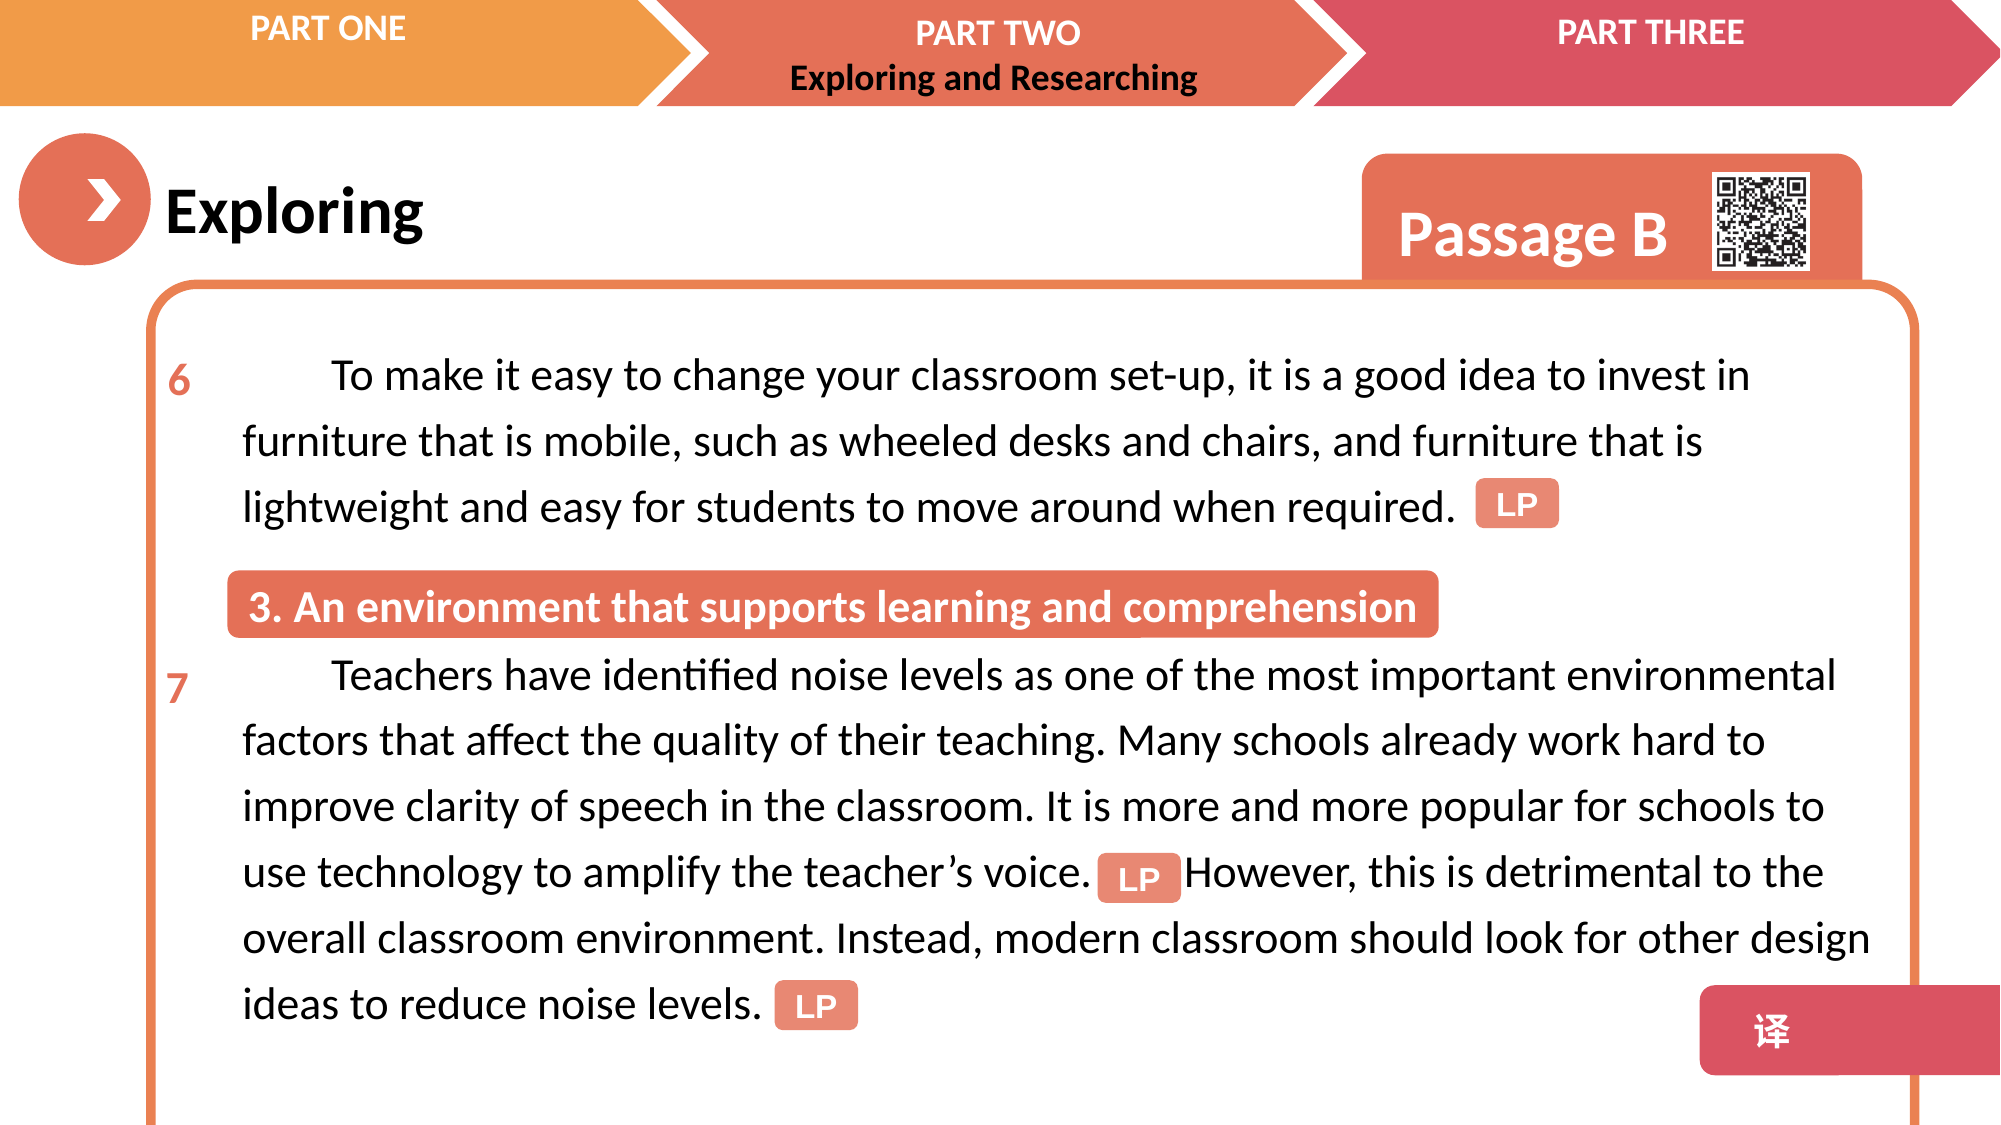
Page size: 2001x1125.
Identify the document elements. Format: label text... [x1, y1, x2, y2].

text_box LP [1096, 851, 1183, 904]
text_box Teachers have identified noise levels as one of the most important environmental factors that affect the quality of their teaching. Many schools already work hard to improve clarity of speech in the classroom. It is more and more popular for schools to use technology to amplify the teacher’s voice. However, this is detrimental to the overall classroom environment. Instead, modern classroom should look for other design ideas to reduce noise levels. [227, 570, 1915, 1037]
text_box LP [773, 979, 860, 1032]
text_box 3. An environment that supports learning and comprehension [226, 569, 1440, 639]
text_box LP [1474, 477, 1561, 530]
text_box 译 [1698, 984, 2000, 1077]
text_box 7 [150, 639, 228, 1125]
picture [1712, 172, 1810, 271]
text_box To make it easy to change your classroom set-up, it is a good idea to invest in furniture that is mobile, such as wheeled desks and chairs, and furniture that is lightweight and easy for students to move around when required. [227, 271, 1834, 539]
text_box 6 [152, 331, 255, 610]
